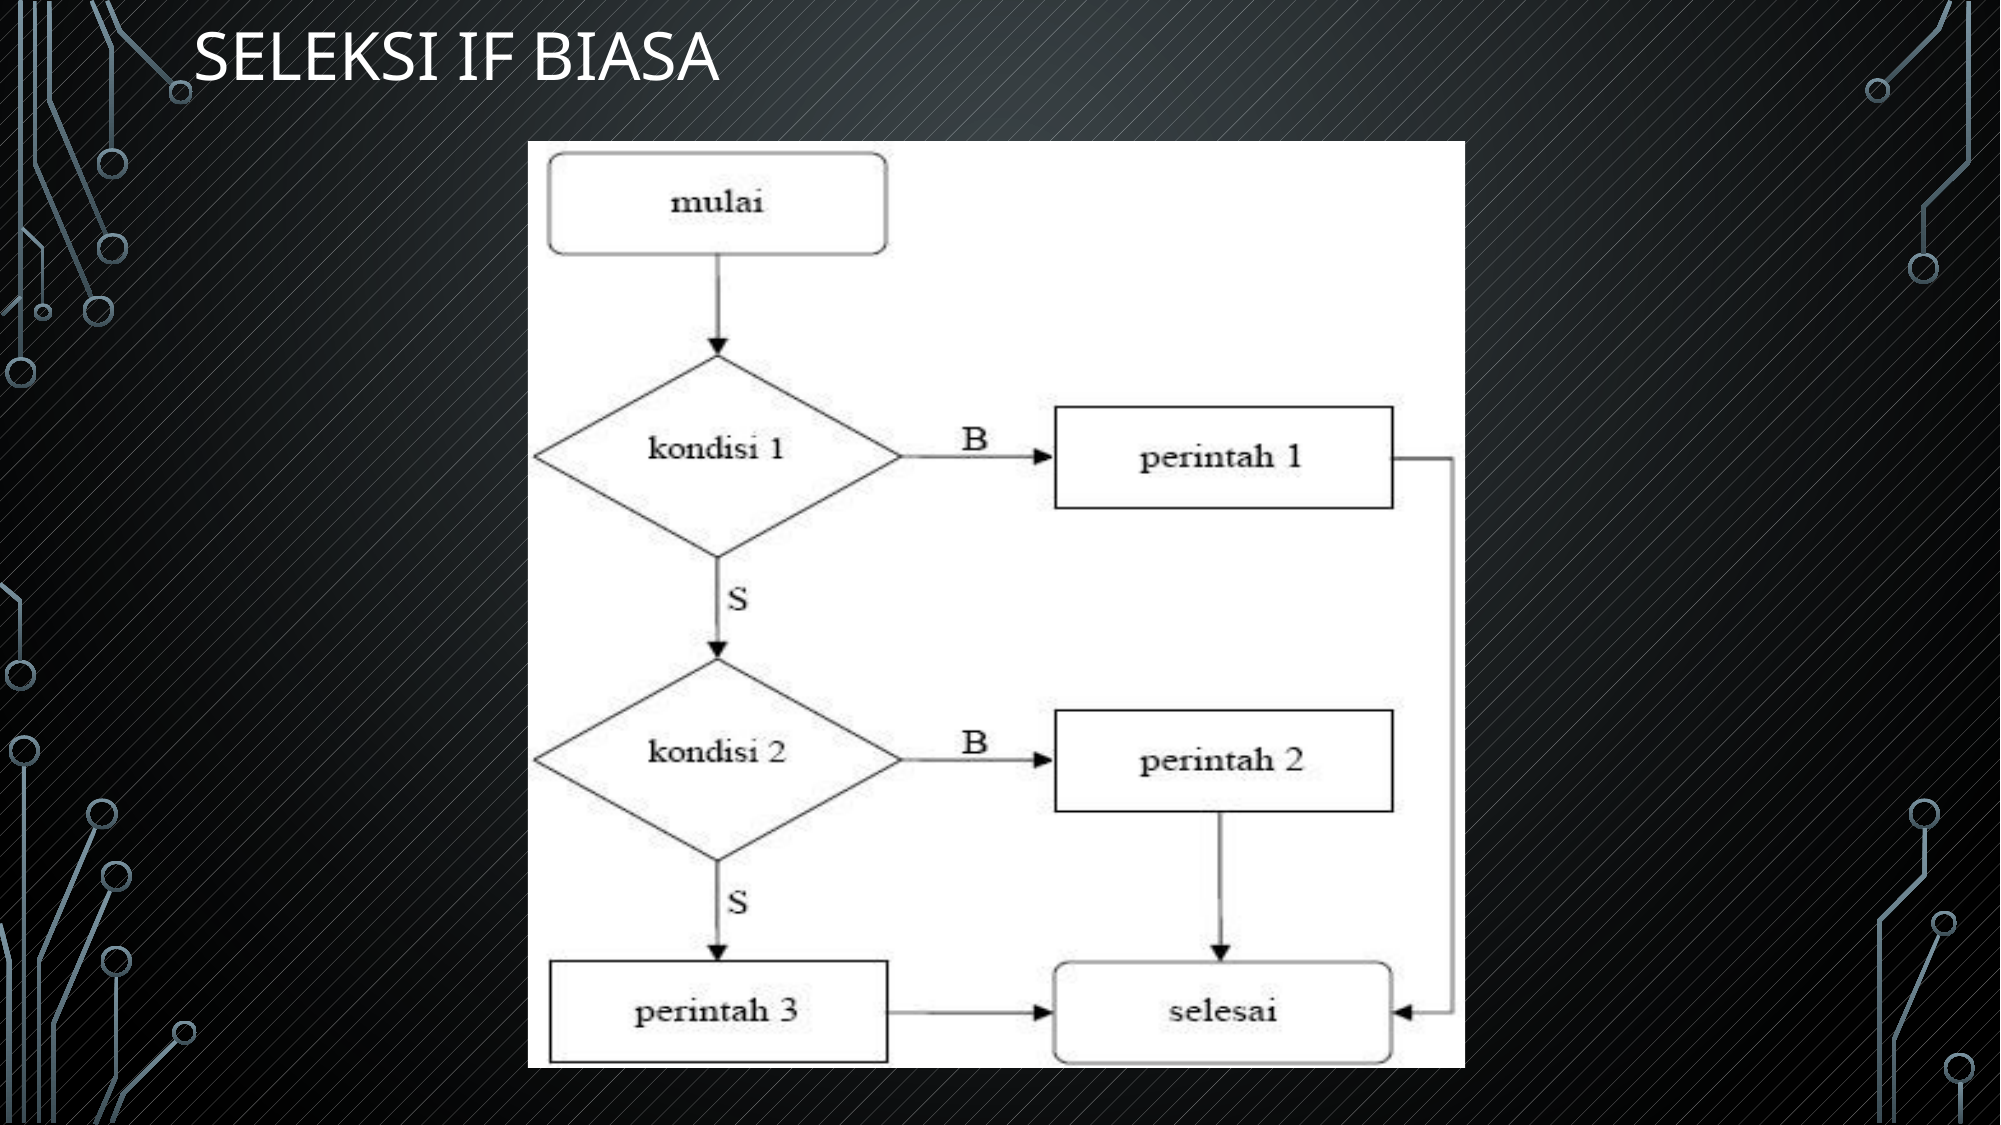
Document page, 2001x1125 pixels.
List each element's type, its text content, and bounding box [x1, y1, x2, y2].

text_box [527, 141, 1466, 1068]
title Seleksi if biasa [178, 0, 1804, 118]
